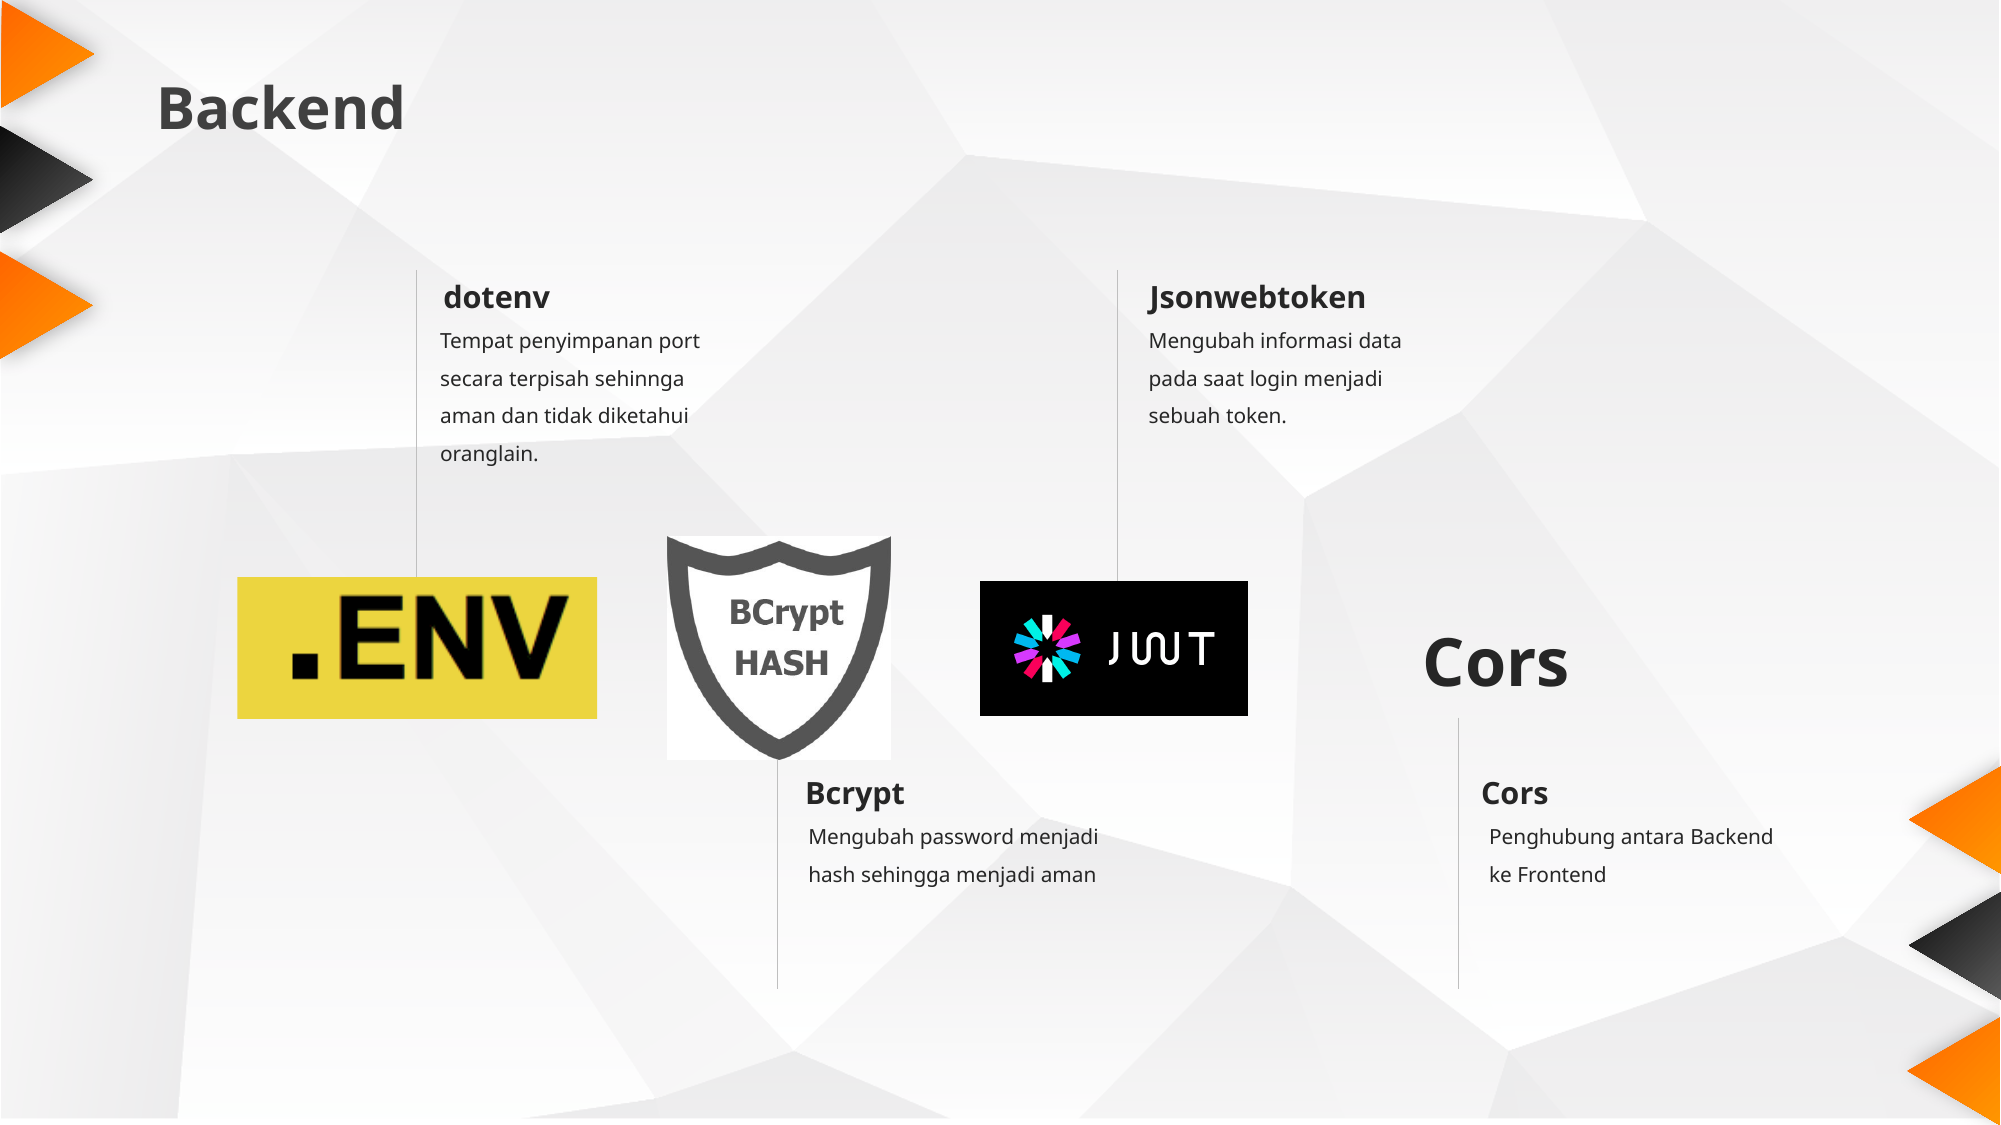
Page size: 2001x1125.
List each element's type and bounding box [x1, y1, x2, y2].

text_box [0, 132, 227, 227]
picture [1, 0, 1999, 1119]
text_box [1131, 270, 1462, 433]
text_box [1464, 766, 1803, 891]
text_box [788, 766, 1122, 891]
text_box [1775, 898, 2000, 993]
text_box [425, 270, 754, 471]
